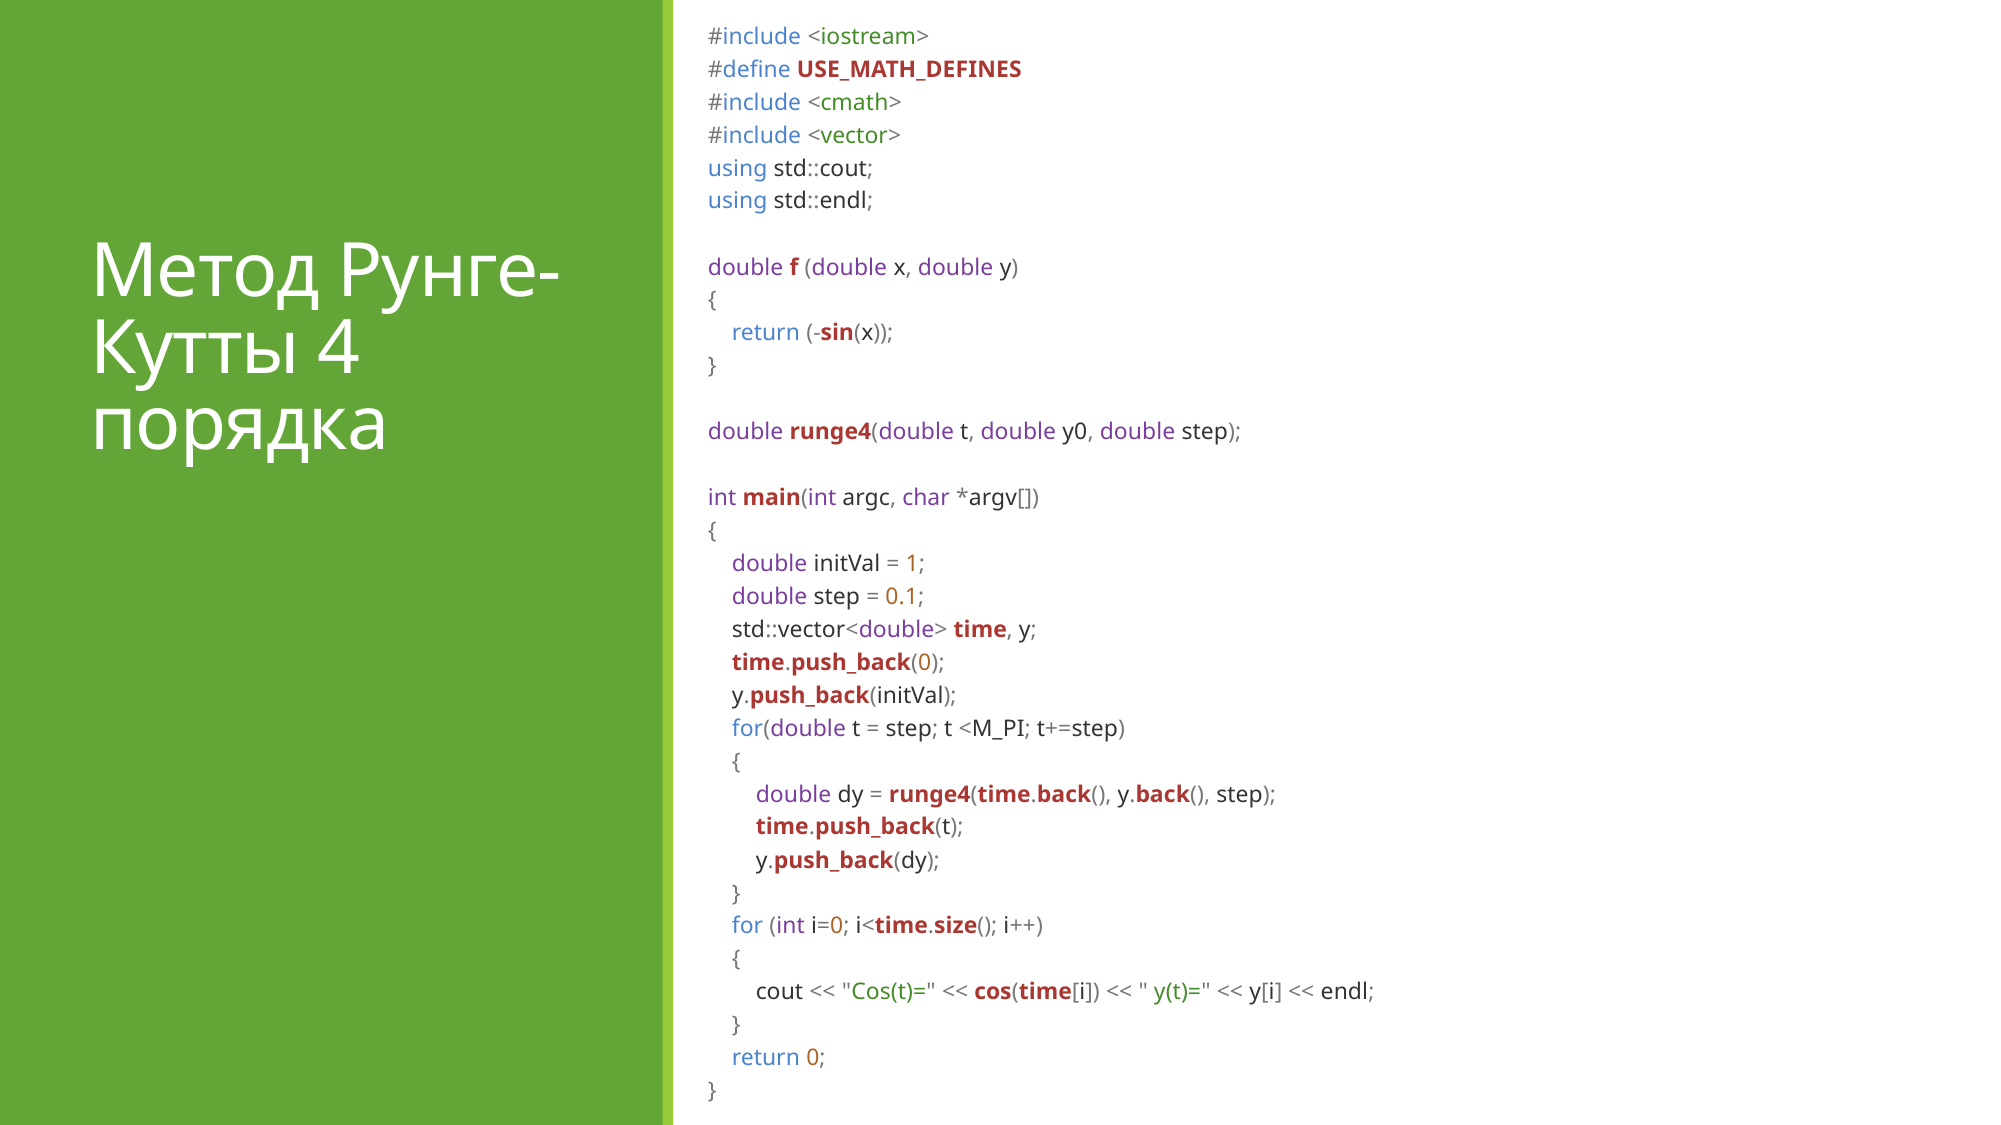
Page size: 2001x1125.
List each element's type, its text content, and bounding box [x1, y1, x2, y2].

title Метод Рунге-Кутты 4 порядка [75, 97, 600, 473]
list #include <iostream> #define USE_MATH_DEFINES #include <cmath> #include <vector> using std::cout; using std::endl; double f (double x, double y) { return (-sin(x)); } double runge4(double t, double y0, double step); int main(int argc, char *argv[]) { double initVal = 1; double step = 0.1; std::vector<double> time, y; time.push_back(0); y.push_back(initVal); for(double t = step; t <M_PI; t+=step) { double dy = runge4(time.back(), y.back(), step); time.push_back(t); y.push_back(dy); } for (int i=0; i<time.size(); i++) { cout << "Cos(t)=" << cos(time[i]) << " y(t)=" << y[i] << endl; } return 0; } [692, 8, 1934, 1125]
